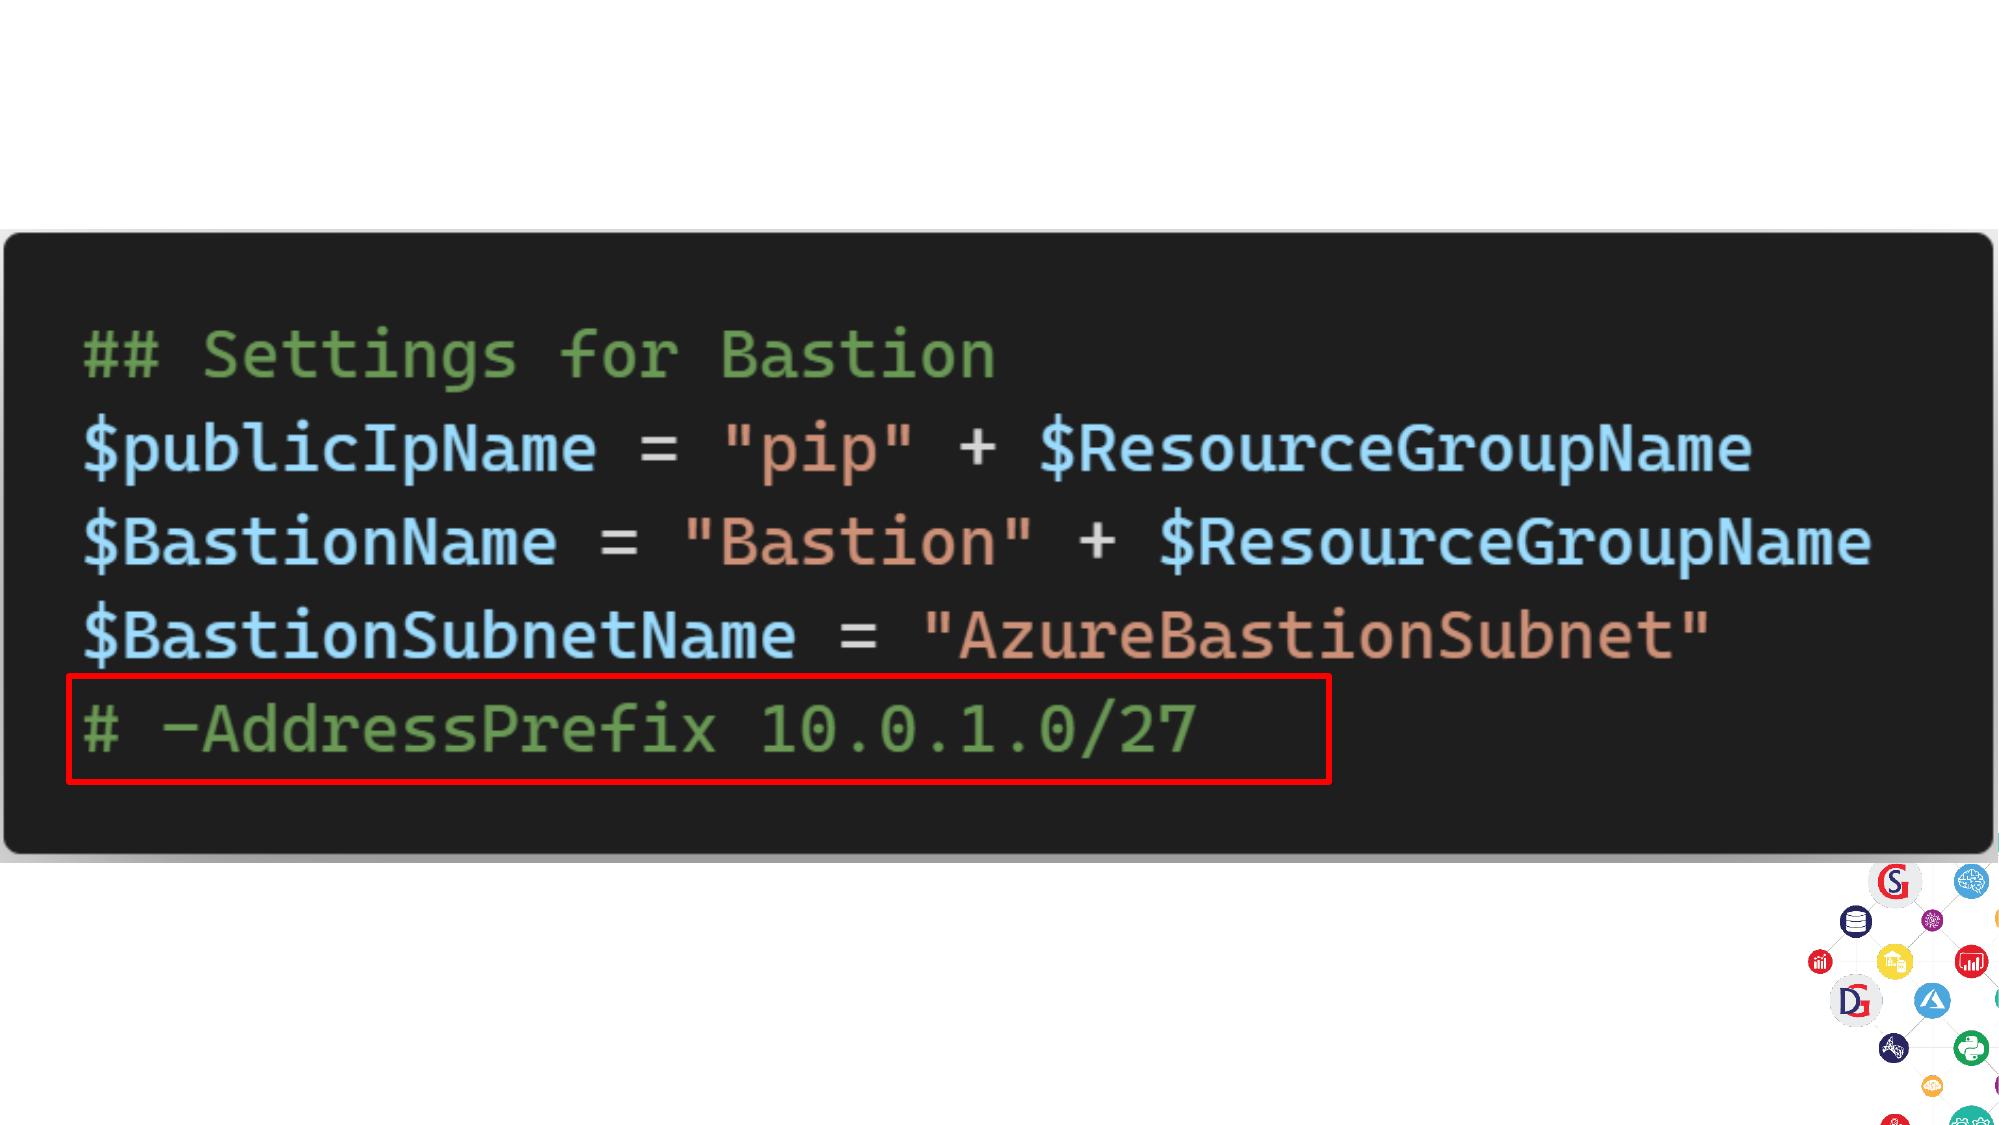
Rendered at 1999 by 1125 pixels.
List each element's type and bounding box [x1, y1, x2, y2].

picture [0, 229, 1999, 1125]
